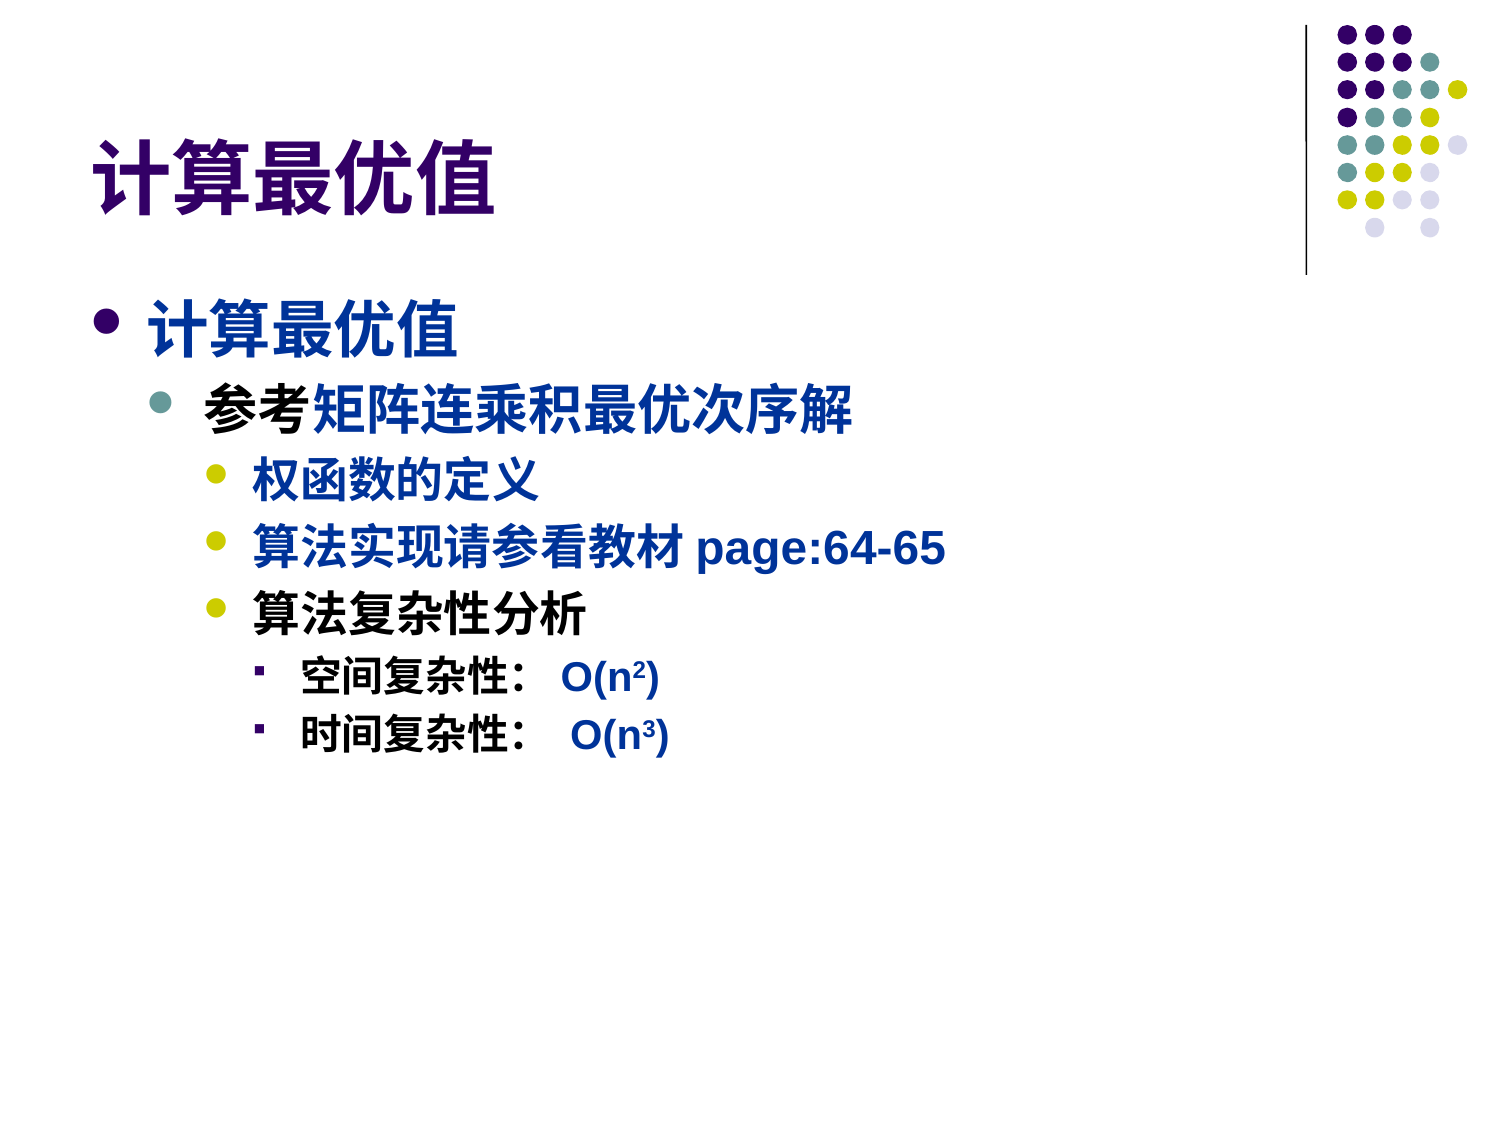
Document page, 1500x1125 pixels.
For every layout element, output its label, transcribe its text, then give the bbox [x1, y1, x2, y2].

list 计算最优值 参考矩阵连乘积最优次序解 权函数的定义 算法实现请参看教材page:64-65 算法复杂性分析 空间复杂性：O(n2) 时间复杂性： O(n3) [75, 282, 1425, 1006]
title 计算最优值 [75, 20, 1313, 233]
